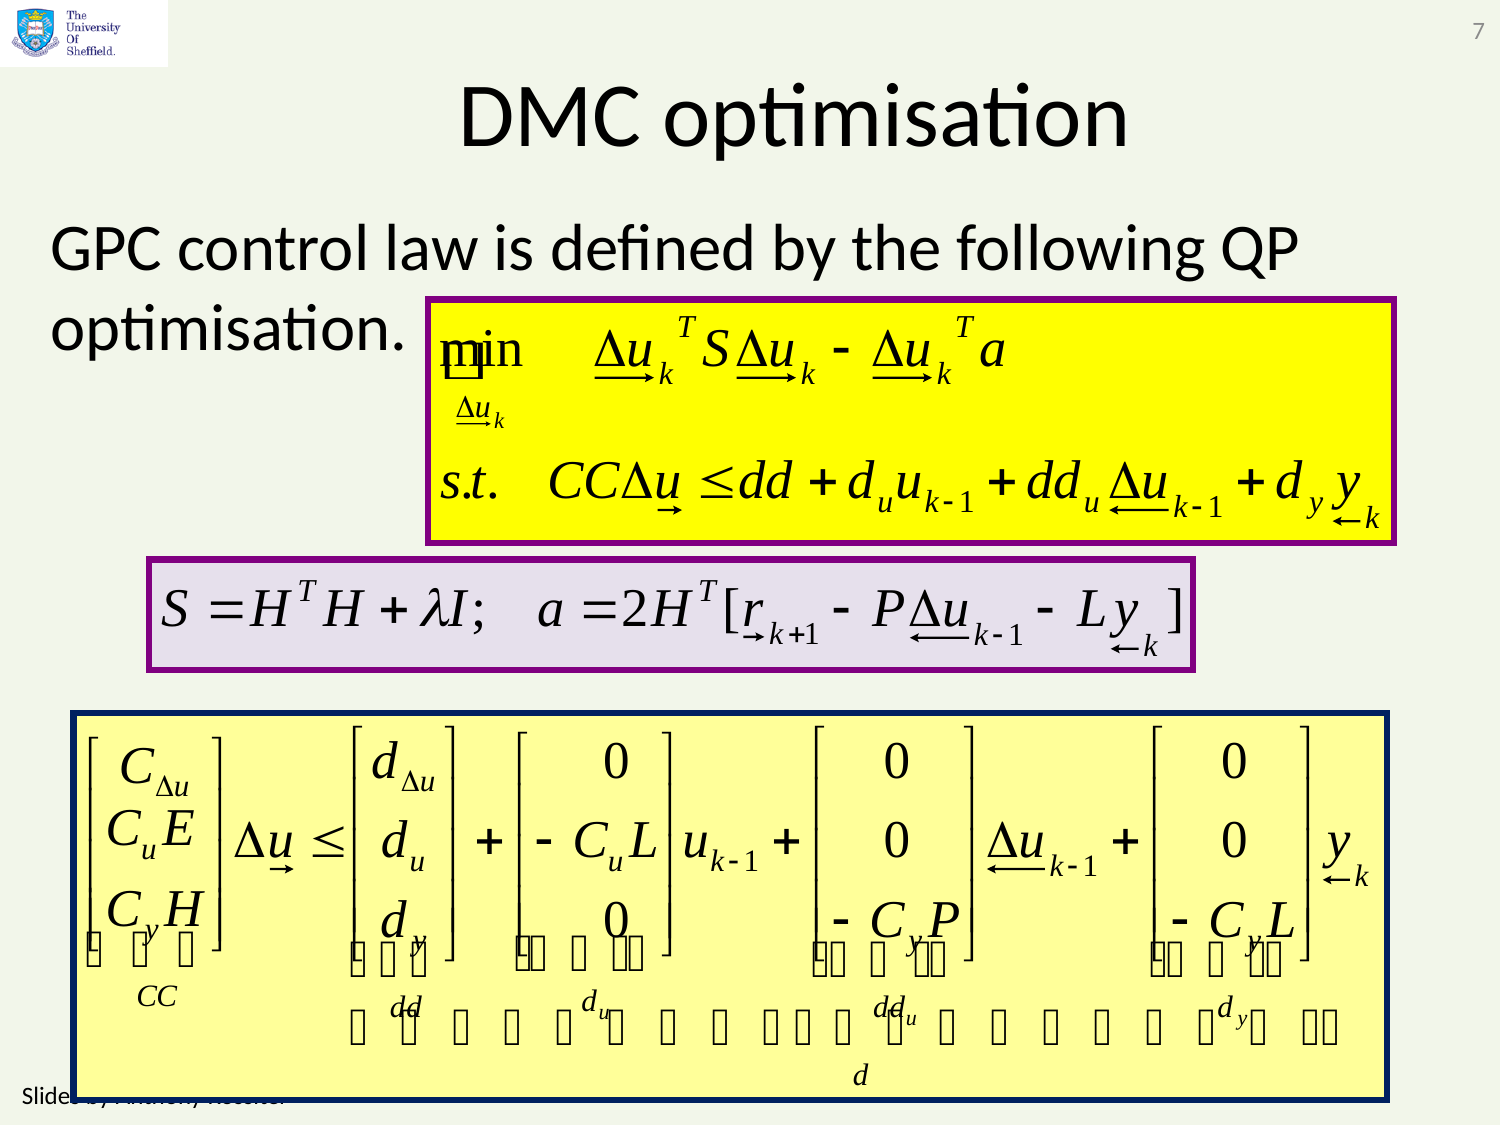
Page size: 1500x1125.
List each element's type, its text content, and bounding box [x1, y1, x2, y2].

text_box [152, 562, 1190, 668]
picture [0, 0, 168, 67]
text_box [76, 715, 1384, 1098]
title DMC optimisation [171, 23, 1418, 196]
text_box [430, 302, 1391, 540]
slide_number 7 [1335, 0, 1500, 60]
footer Slides by Anthony Rossiter [0, 1065, 317, 1125]
list GPC control law is defined by the following QP optimisation. [35, 196, 1465, 882]
